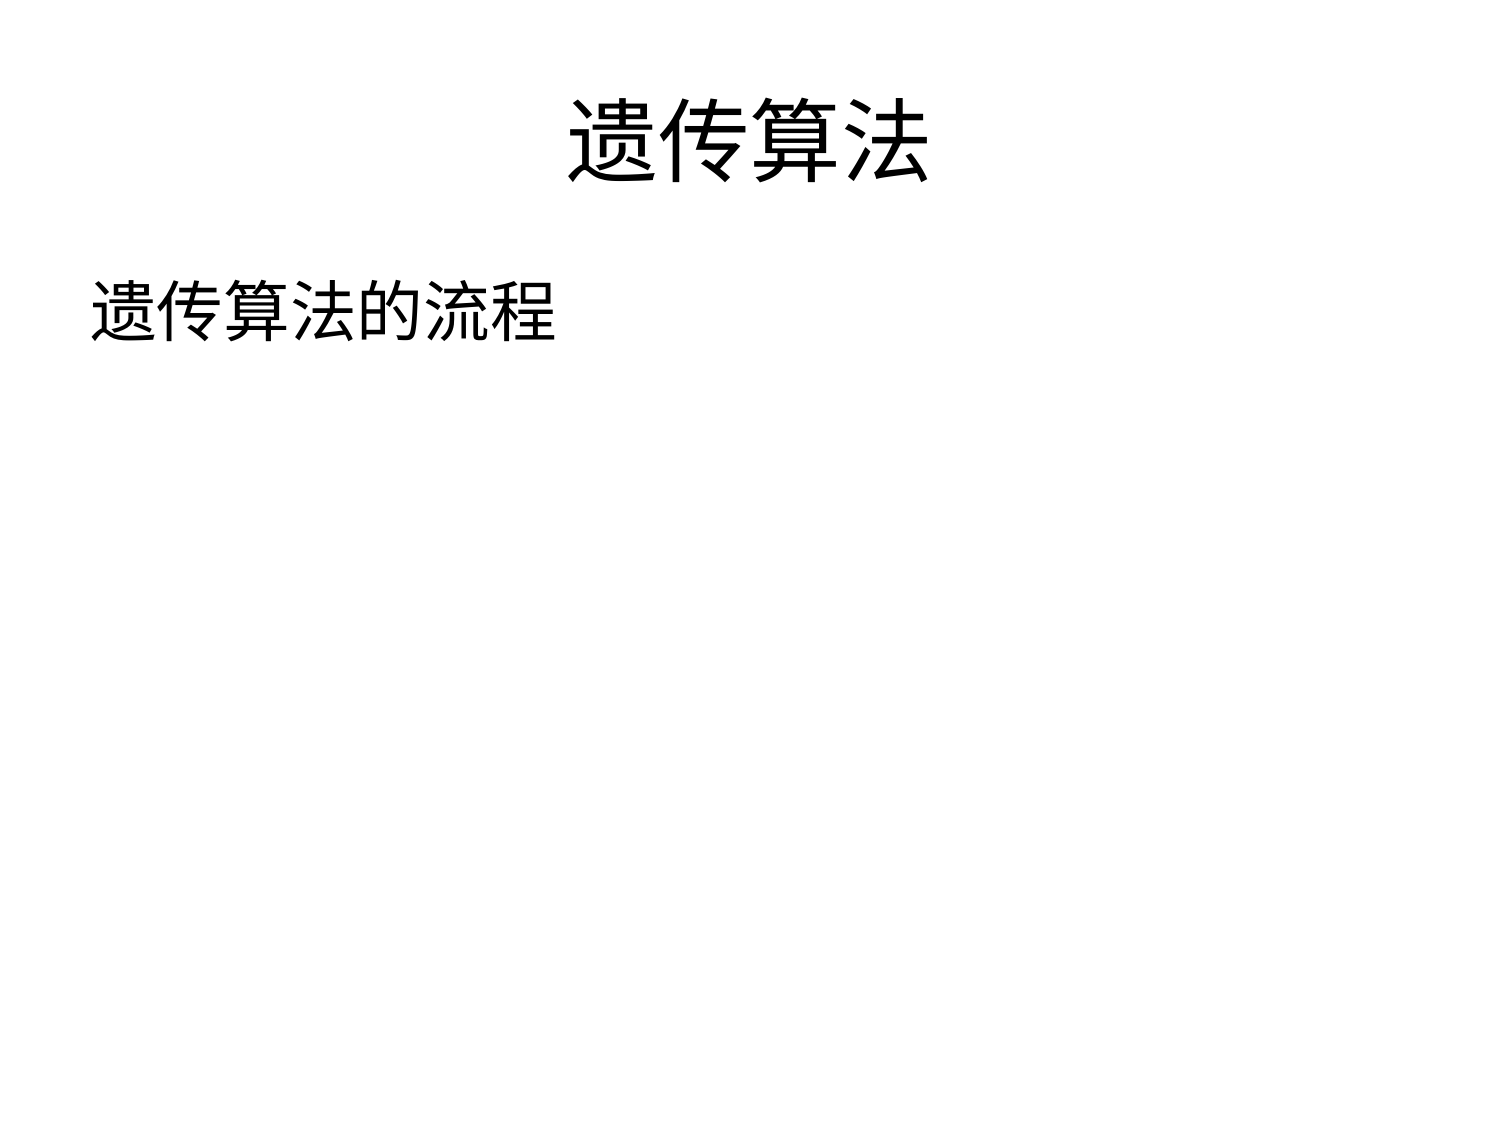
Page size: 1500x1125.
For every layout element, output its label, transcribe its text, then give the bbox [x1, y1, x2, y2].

list 遗传算法的流程 [75, 262, 1425, 1005]
title 遗传算法 [75, 45, 1425, 233]
